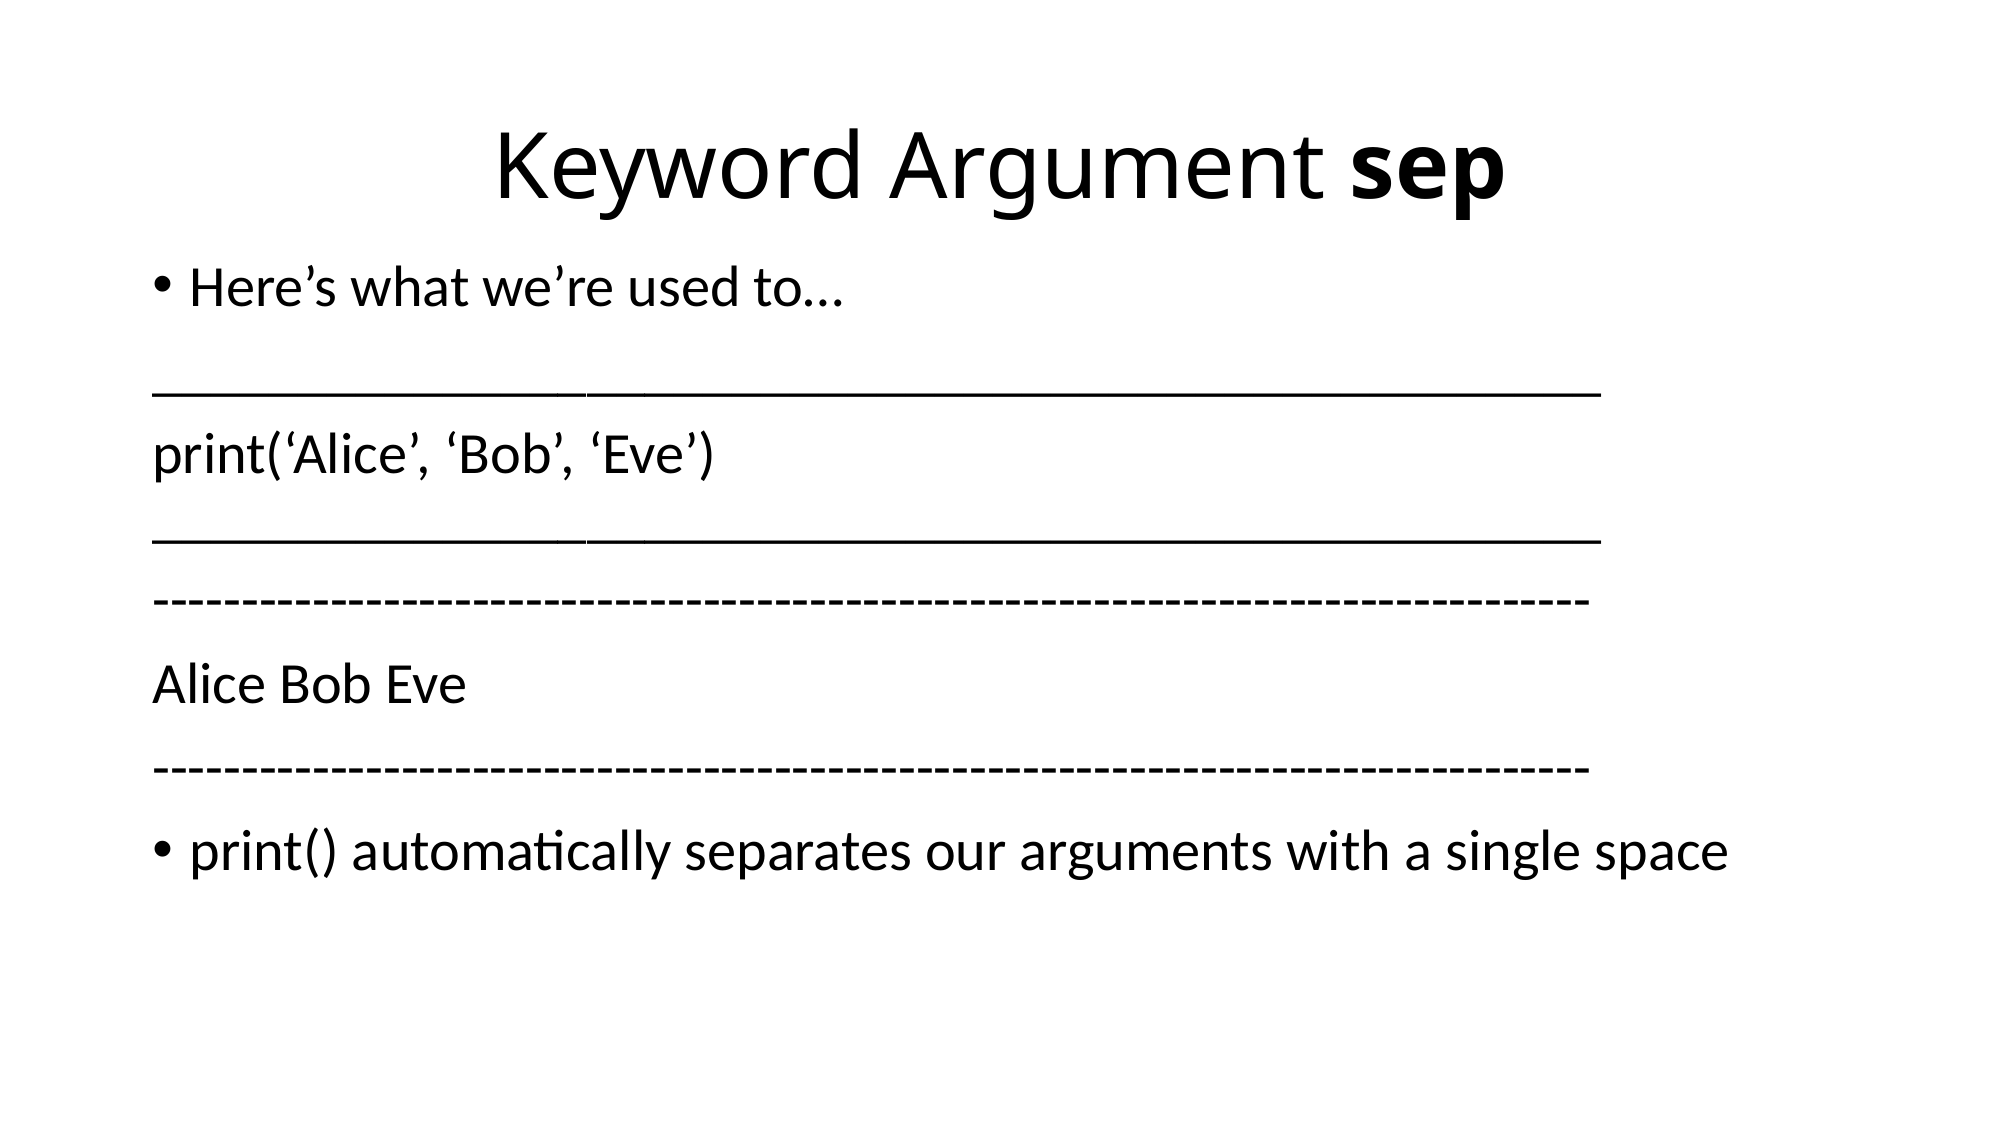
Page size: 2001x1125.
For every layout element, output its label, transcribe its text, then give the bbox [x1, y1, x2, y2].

title Keyword Argument sep [137, 59, 1863, 248]
list Here’s what we’re used to… __________________________________________________ print(‘Alice’, ‘Bob’, ‘Eve’) __________________________________________________ --------------------------------------------------------------------------------- Alice Bob Eve --------------------------------------------------------------------------------- print() automatically separates our arguments with a single space [137, 248, 1863, 1089]
